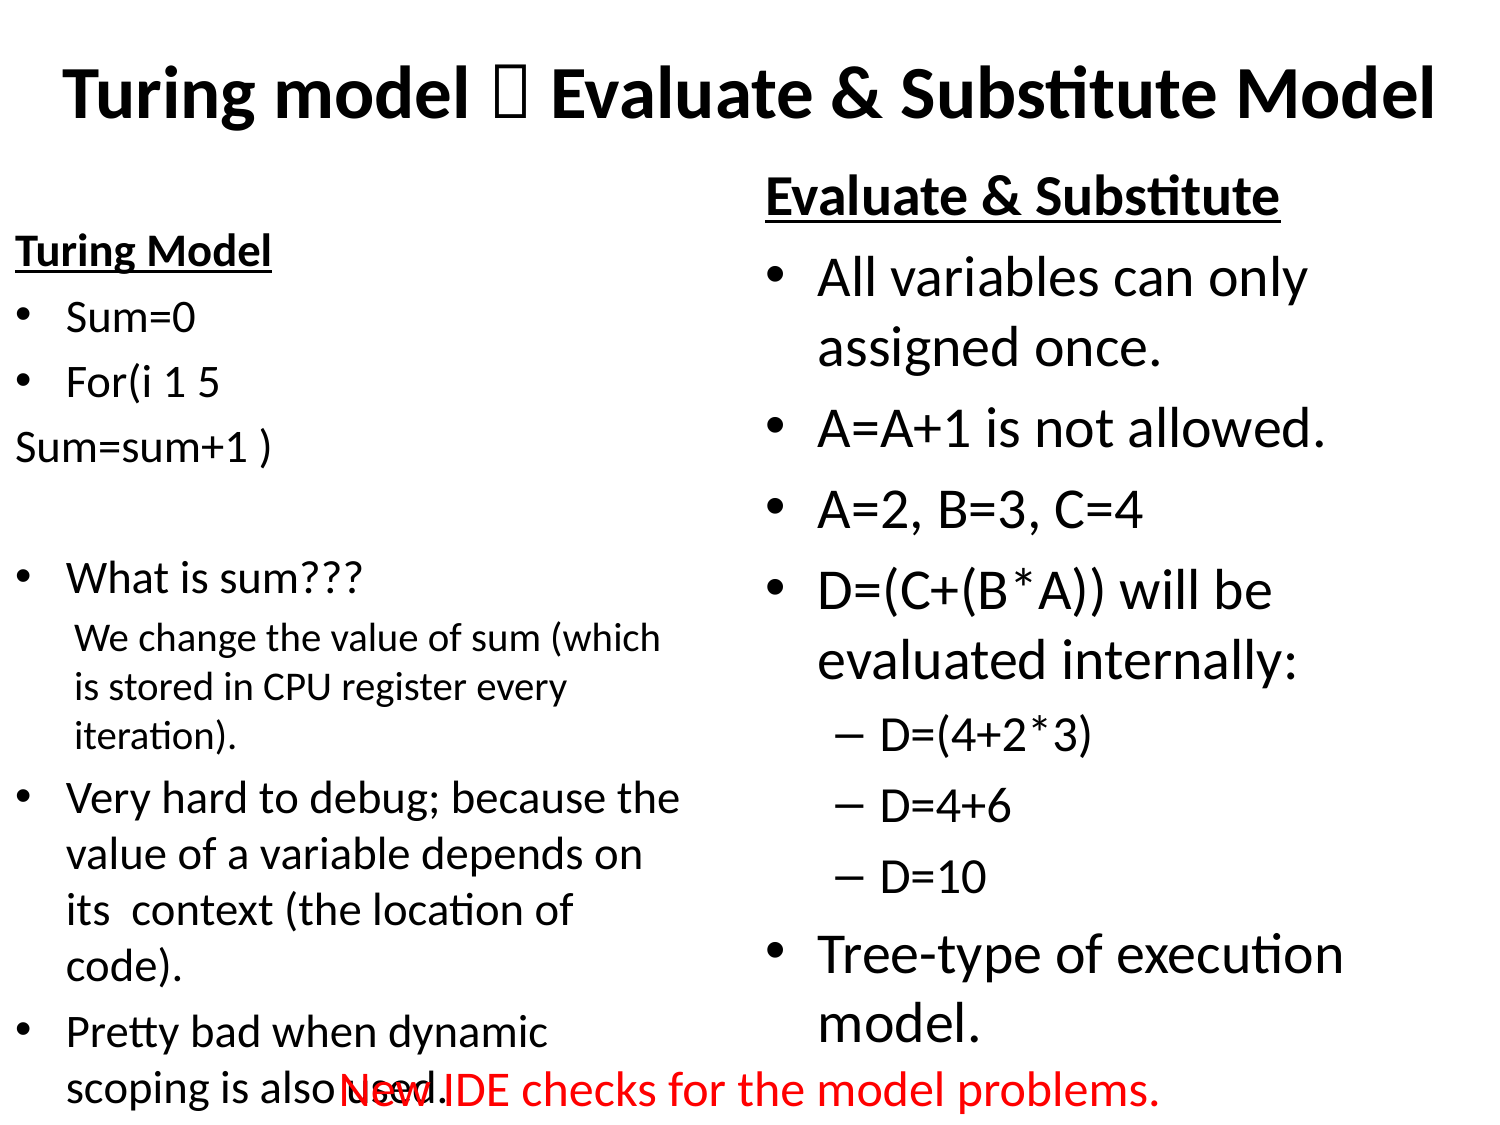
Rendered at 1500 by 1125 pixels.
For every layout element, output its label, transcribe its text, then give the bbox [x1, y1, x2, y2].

text_box Evaluate & Substitute All variables can only assigned once. A=A+1 is not allowed. A=2, B=3, C=4 D=(C+(B*A)) will be evaluated internally: D=(4+2*3) D=4+6 D=10 Tree-type of execution model. [750, 149, 1450, 1063]
title Turing model  Evaluate & Substitute Model [0, 0, 1500, 183]
text_box New IDE checks for the model problems. [323, 1049, 1177, 1124]
list Turing Model Sum=0 For(i 1 5 Sum=sum+1 ) What is sum??? We change the value of sum (which is stored in CPU register every iteration). Very hard to debug; because the value of a variable depends on its context (the location of code). Pretty bad when dynamic scoping is also used. [0, 212, 700, 1125]
